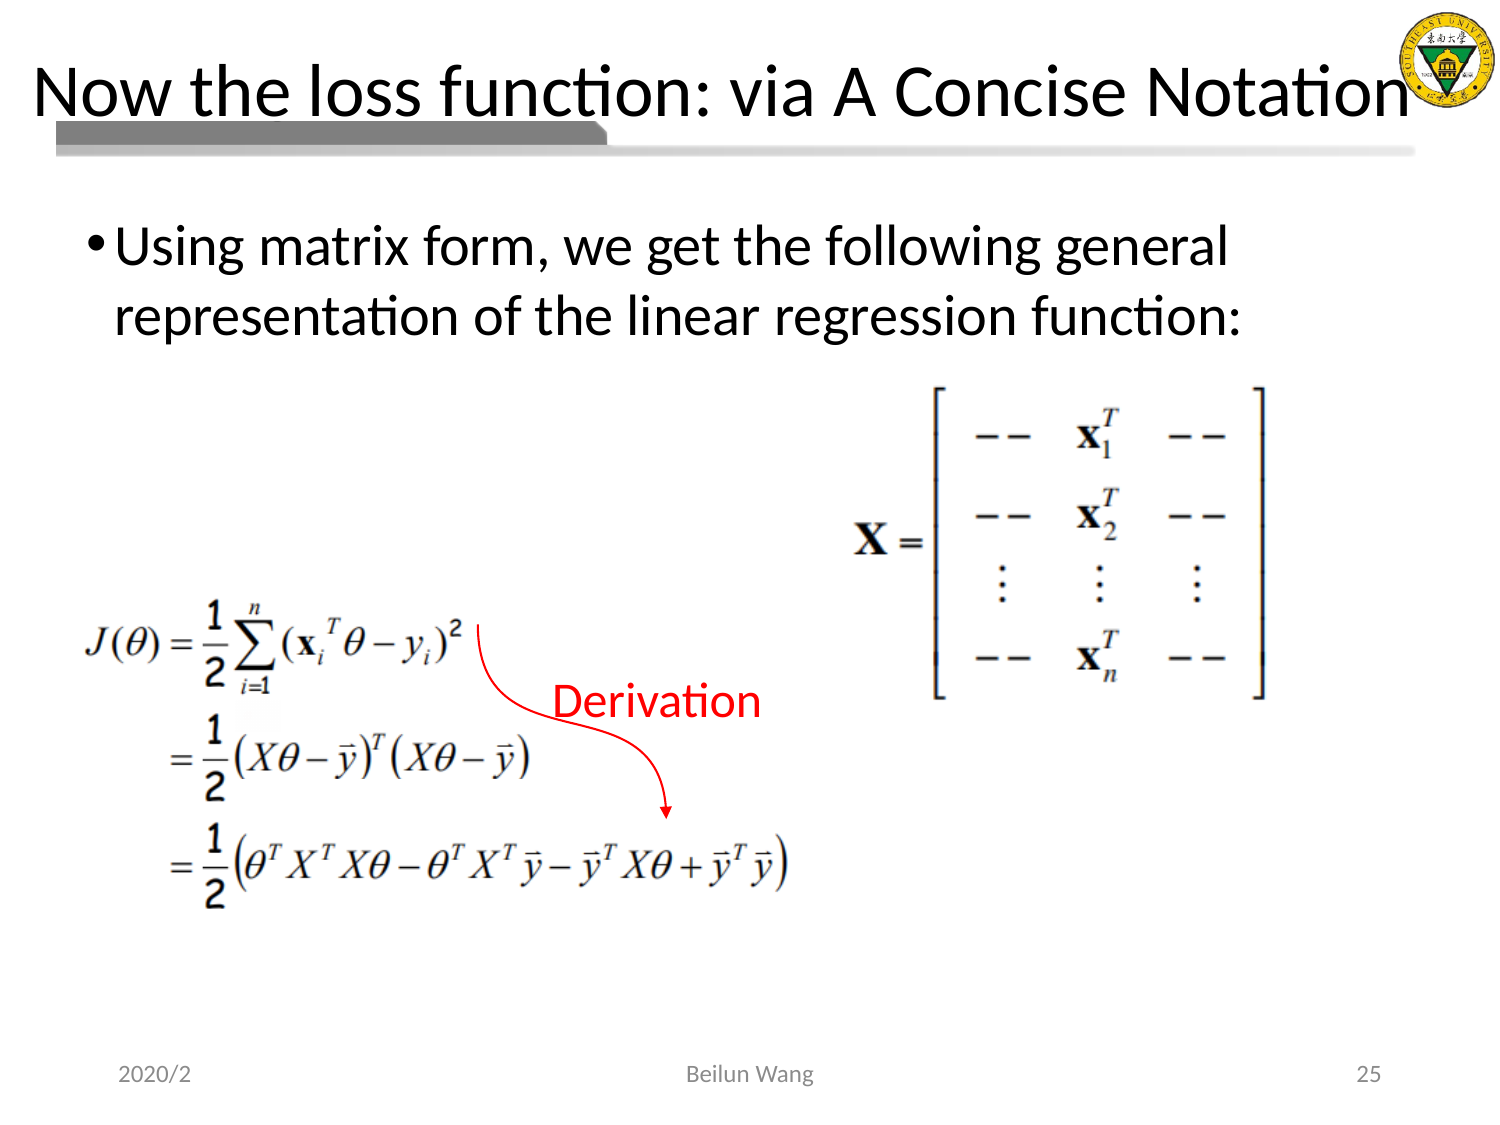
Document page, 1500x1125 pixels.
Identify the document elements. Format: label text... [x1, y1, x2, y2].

text_box Using matrix form, we get the following general representation of the linear regression function: [83, 199, 1358, 348]
slide_number 2020/2 [103, 1042, 441, 1103]
slide_number 25 [1059, 1042, 1397, 1103]
picture [1397, 10, 1496, 109]
picture [55, 121, 1420, 160]
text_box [55, 560, 841, 920]
text_box Now the loss function: via A Concise Notation [30, 39, 1417, 132]
footer Beilun Wang [496, 1042, 1004, 1103]
picture [840, 356, 1279, 732]
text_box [474, 627, 670, 816]
